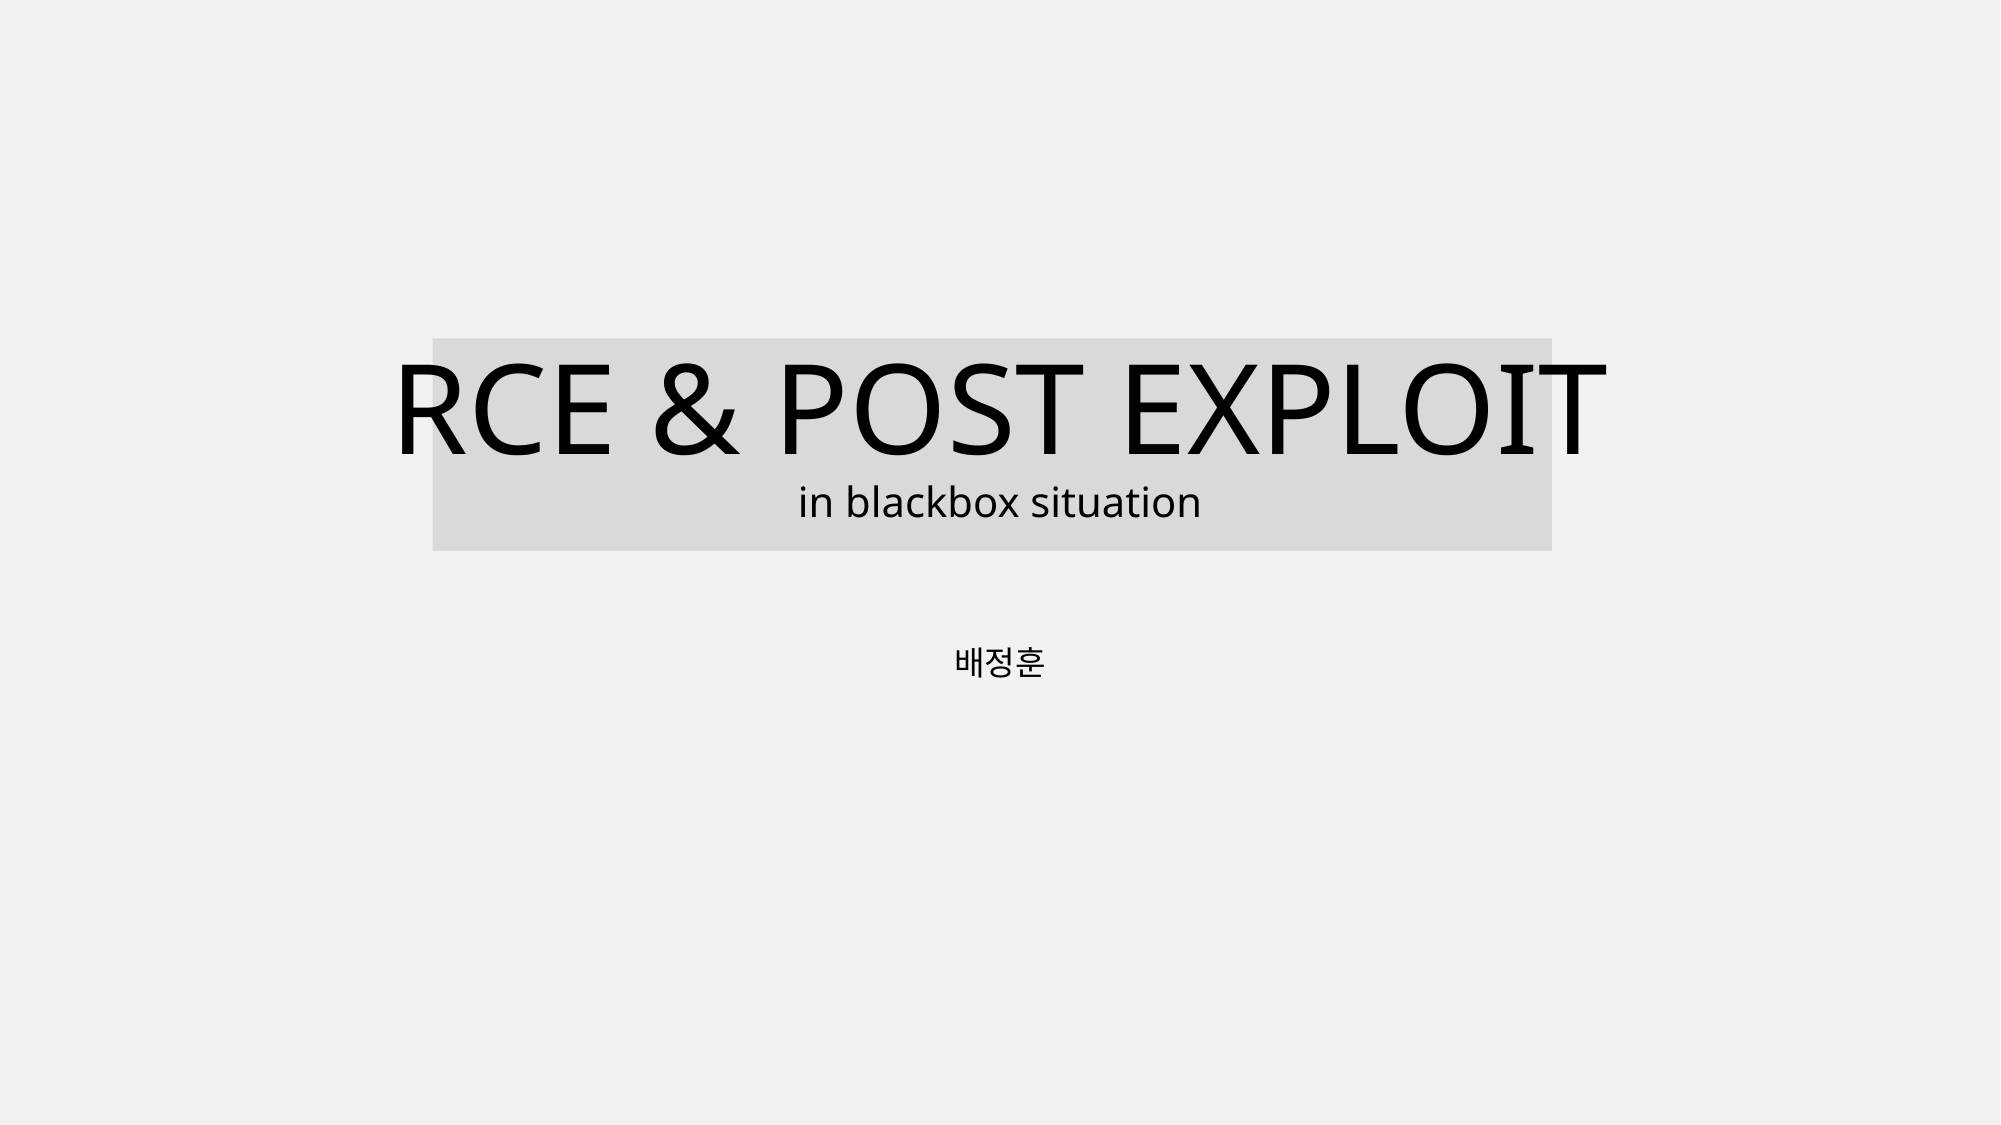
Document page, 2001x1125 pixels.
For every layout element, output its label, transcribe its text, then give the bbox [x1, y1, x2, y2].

text_box [432, 535, 1553, 552]
subtitle 배정훈 [249, 639, 1750, 911]
title RCE & POST EXPLOIT in blackbox situation [249, 142, 1750, 535]
